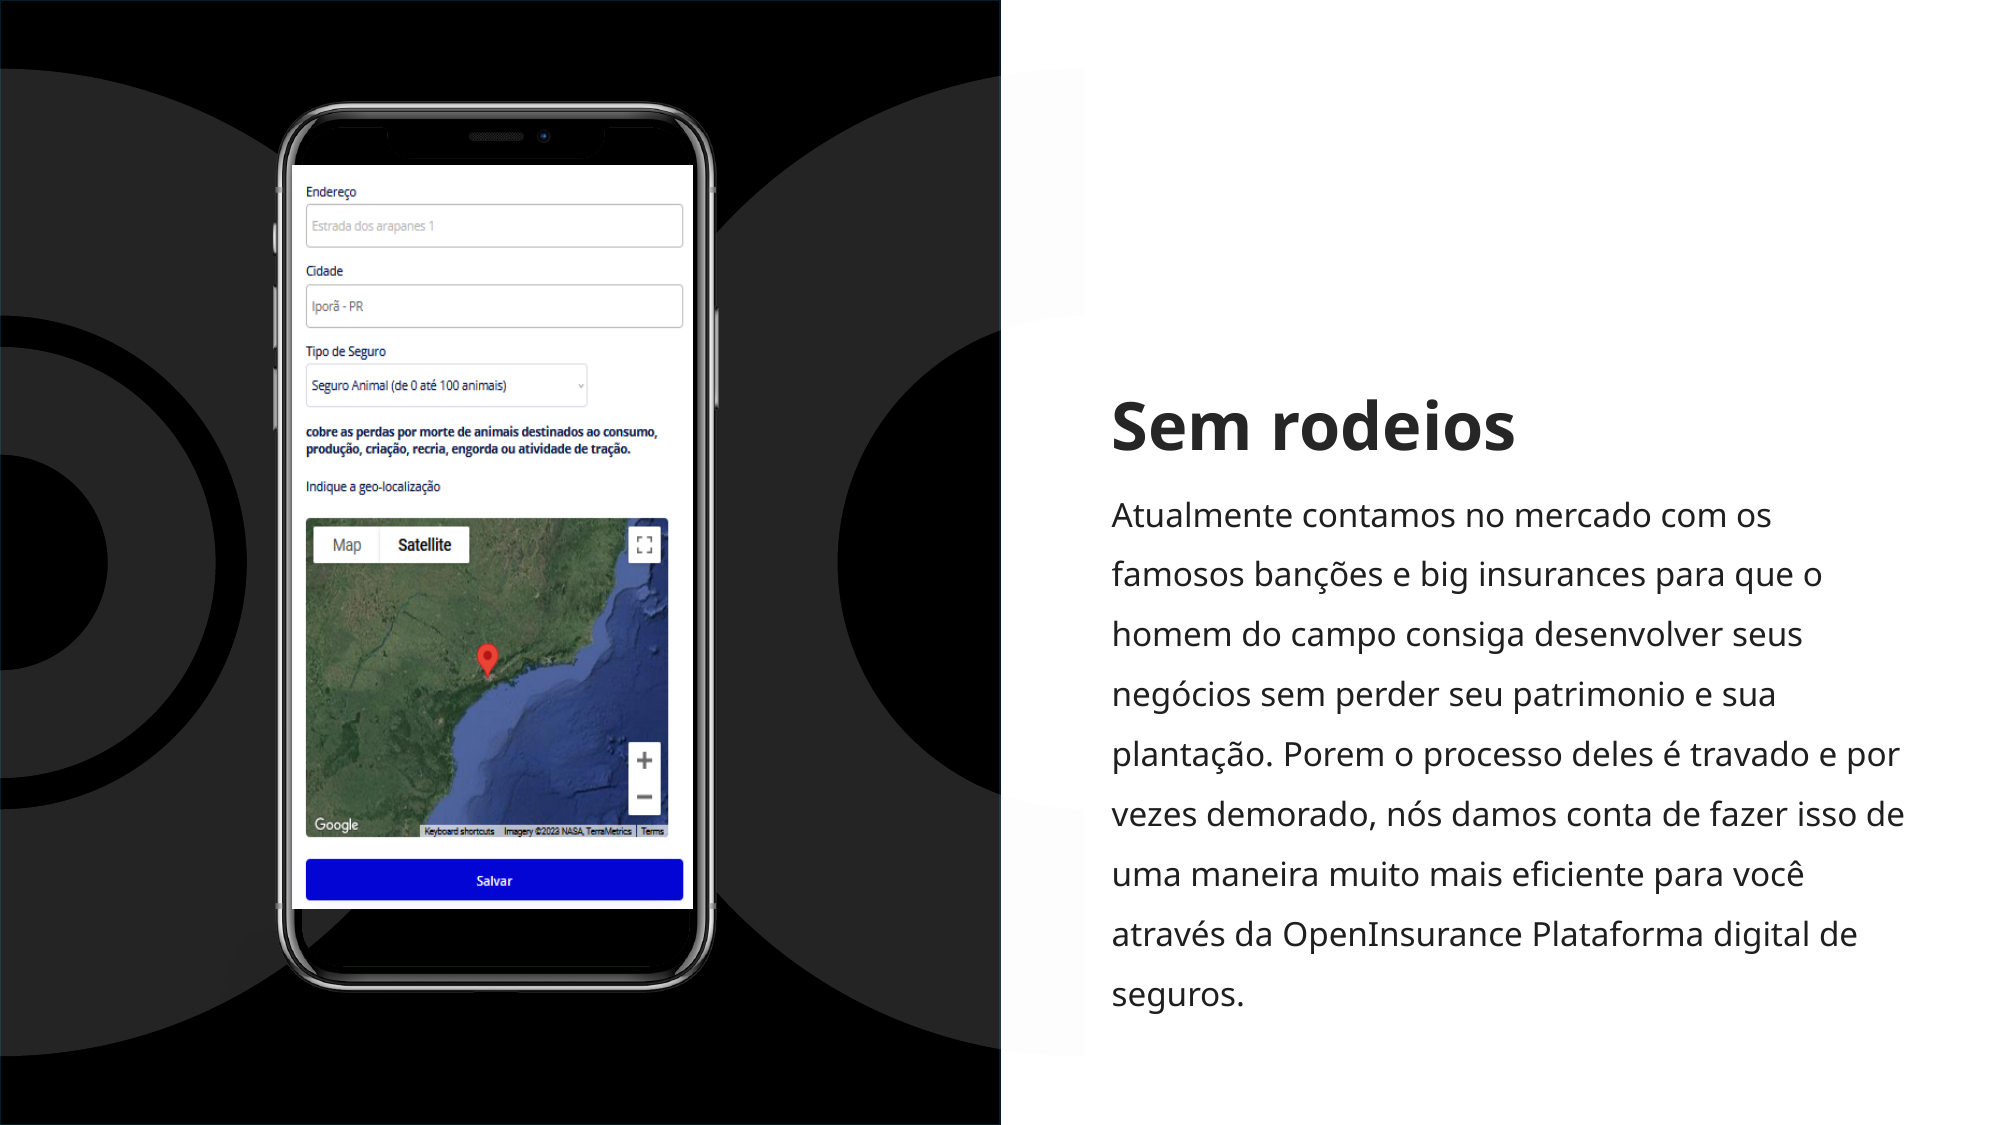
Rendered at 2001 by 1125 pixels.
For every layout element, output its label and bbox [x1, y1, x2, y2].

text_box [0, 0, 1085, 1125]
picture [292, 165, 693, 909]
text_box [1096, 336, 1987, 1021]
